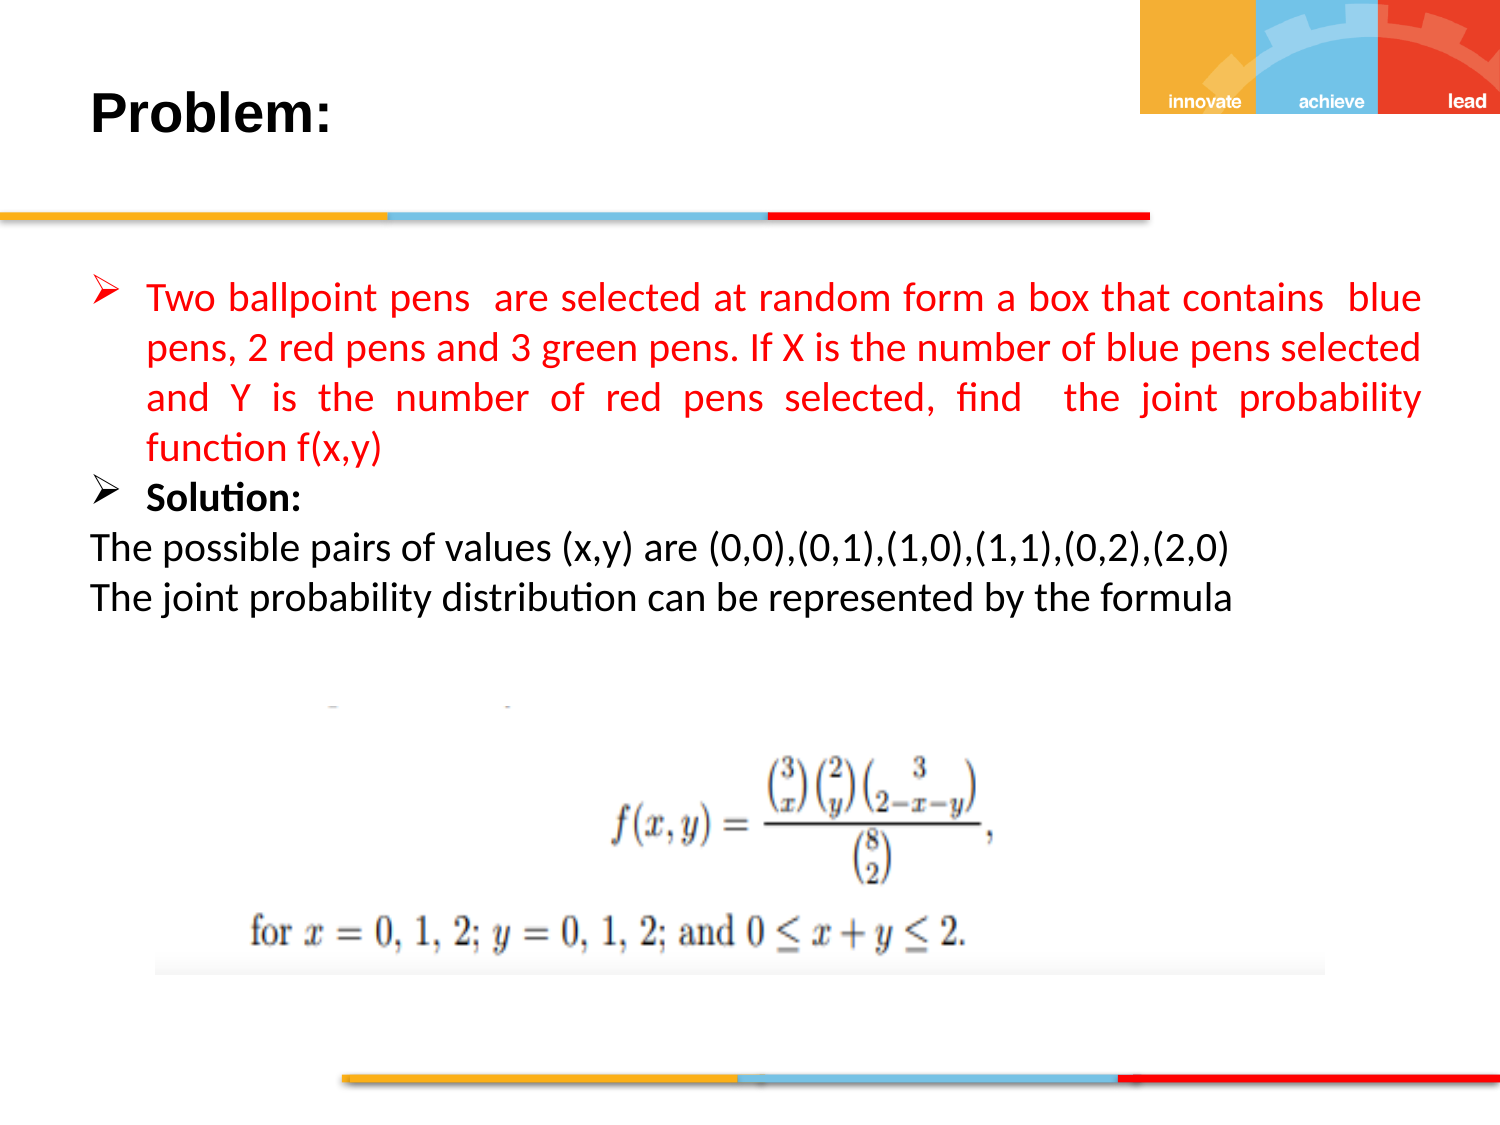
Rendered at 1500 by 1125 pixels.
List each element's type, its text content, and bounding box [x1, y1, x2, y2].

picture [1140, 0, 1500, 114]
text_box Two ballpoint pens are selected at random form a box that contains blue pens, 2 red pens and 3 green pens. If X is the number of blue pens selected and Y is the number of red pens selected, find the joint probability function f(x,y) Solution: The possible pairs of values (x,y) are (0,0),(0,1),(1,0),(1,1),(0,2),(2,0) The joint probability distribution can be represented by the formula [74, 262, 1438, 628]
title Problem: [75, 45, 925, 175]
picture [155, 705, 1326, 976]
